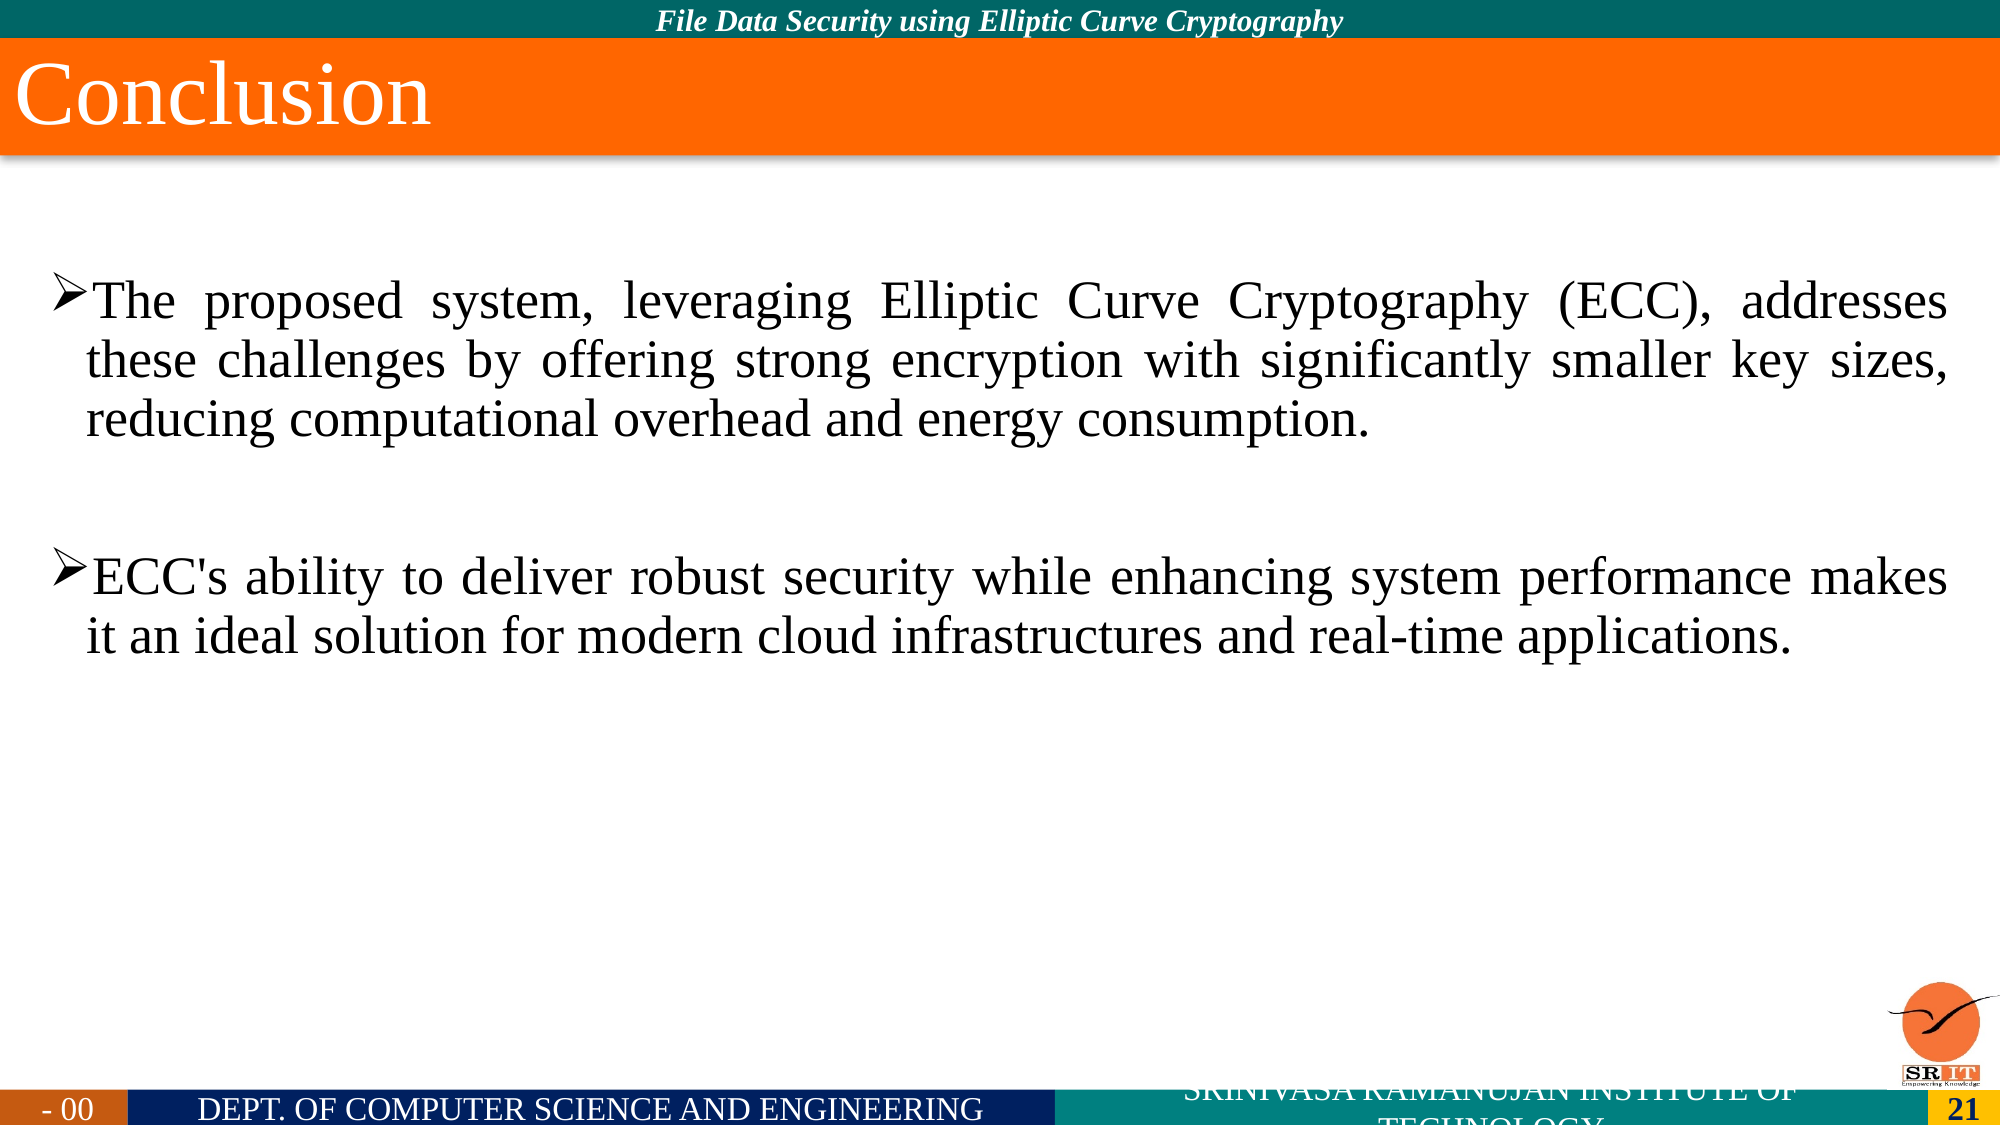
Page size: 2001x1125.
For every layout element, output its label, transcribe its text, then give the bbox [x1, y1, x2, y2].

list The proposed system, leveraging Elliptic Curve Cryptography (ECC), addresses these challenges by offering strong encryption with significantly smaller key sizes, reducing computational overhead and energy consumption. ECC's ability to deliver robust security while enhancing system performance makes it an ideal solution for modern cloud infrastructures and real-time applications. [33, 178, 1967, 1064]
title Conclusion [0, 38, 2000, 156]
picture [1887, 977, 2000, 1090]
